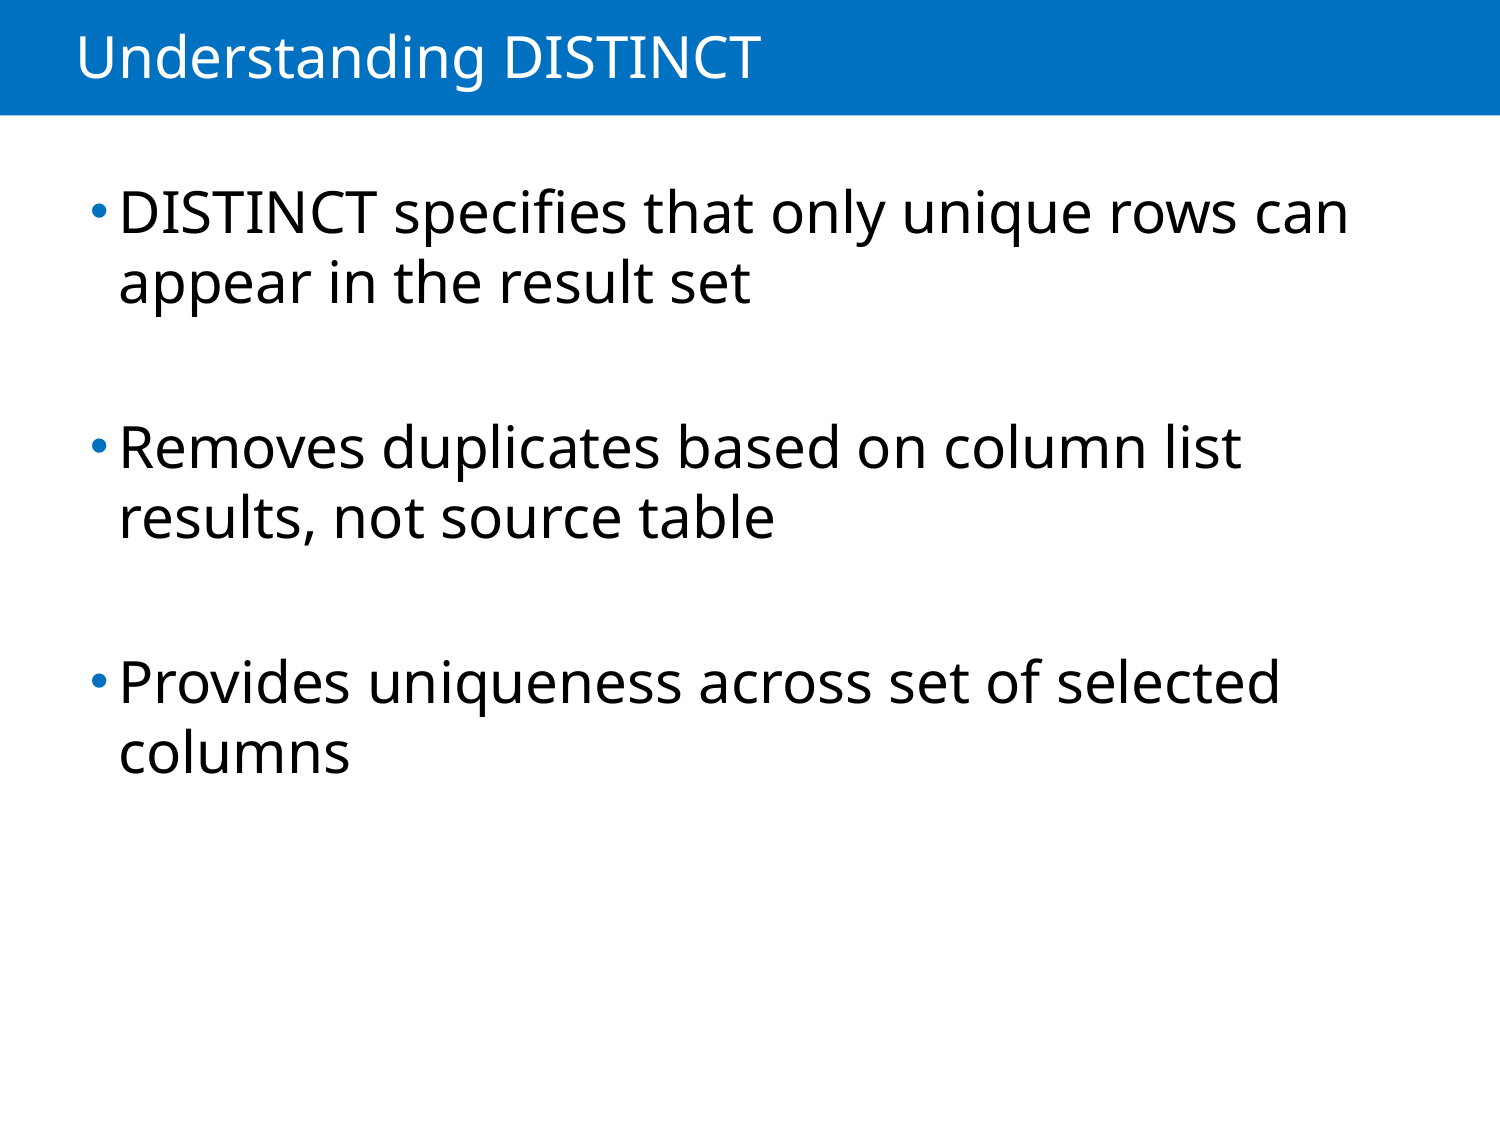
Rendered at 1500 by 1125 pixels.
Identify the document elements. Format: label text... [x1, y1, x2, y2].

title Understanding DISTINCT [75, 0, 1351, 122]
text_box DISTINCT specifies that only unique rows can appear in the result set Removes duplicates based on column list results, not source table Provides uniqueness across set of selected columns [75, 167, 1408, 1012]
